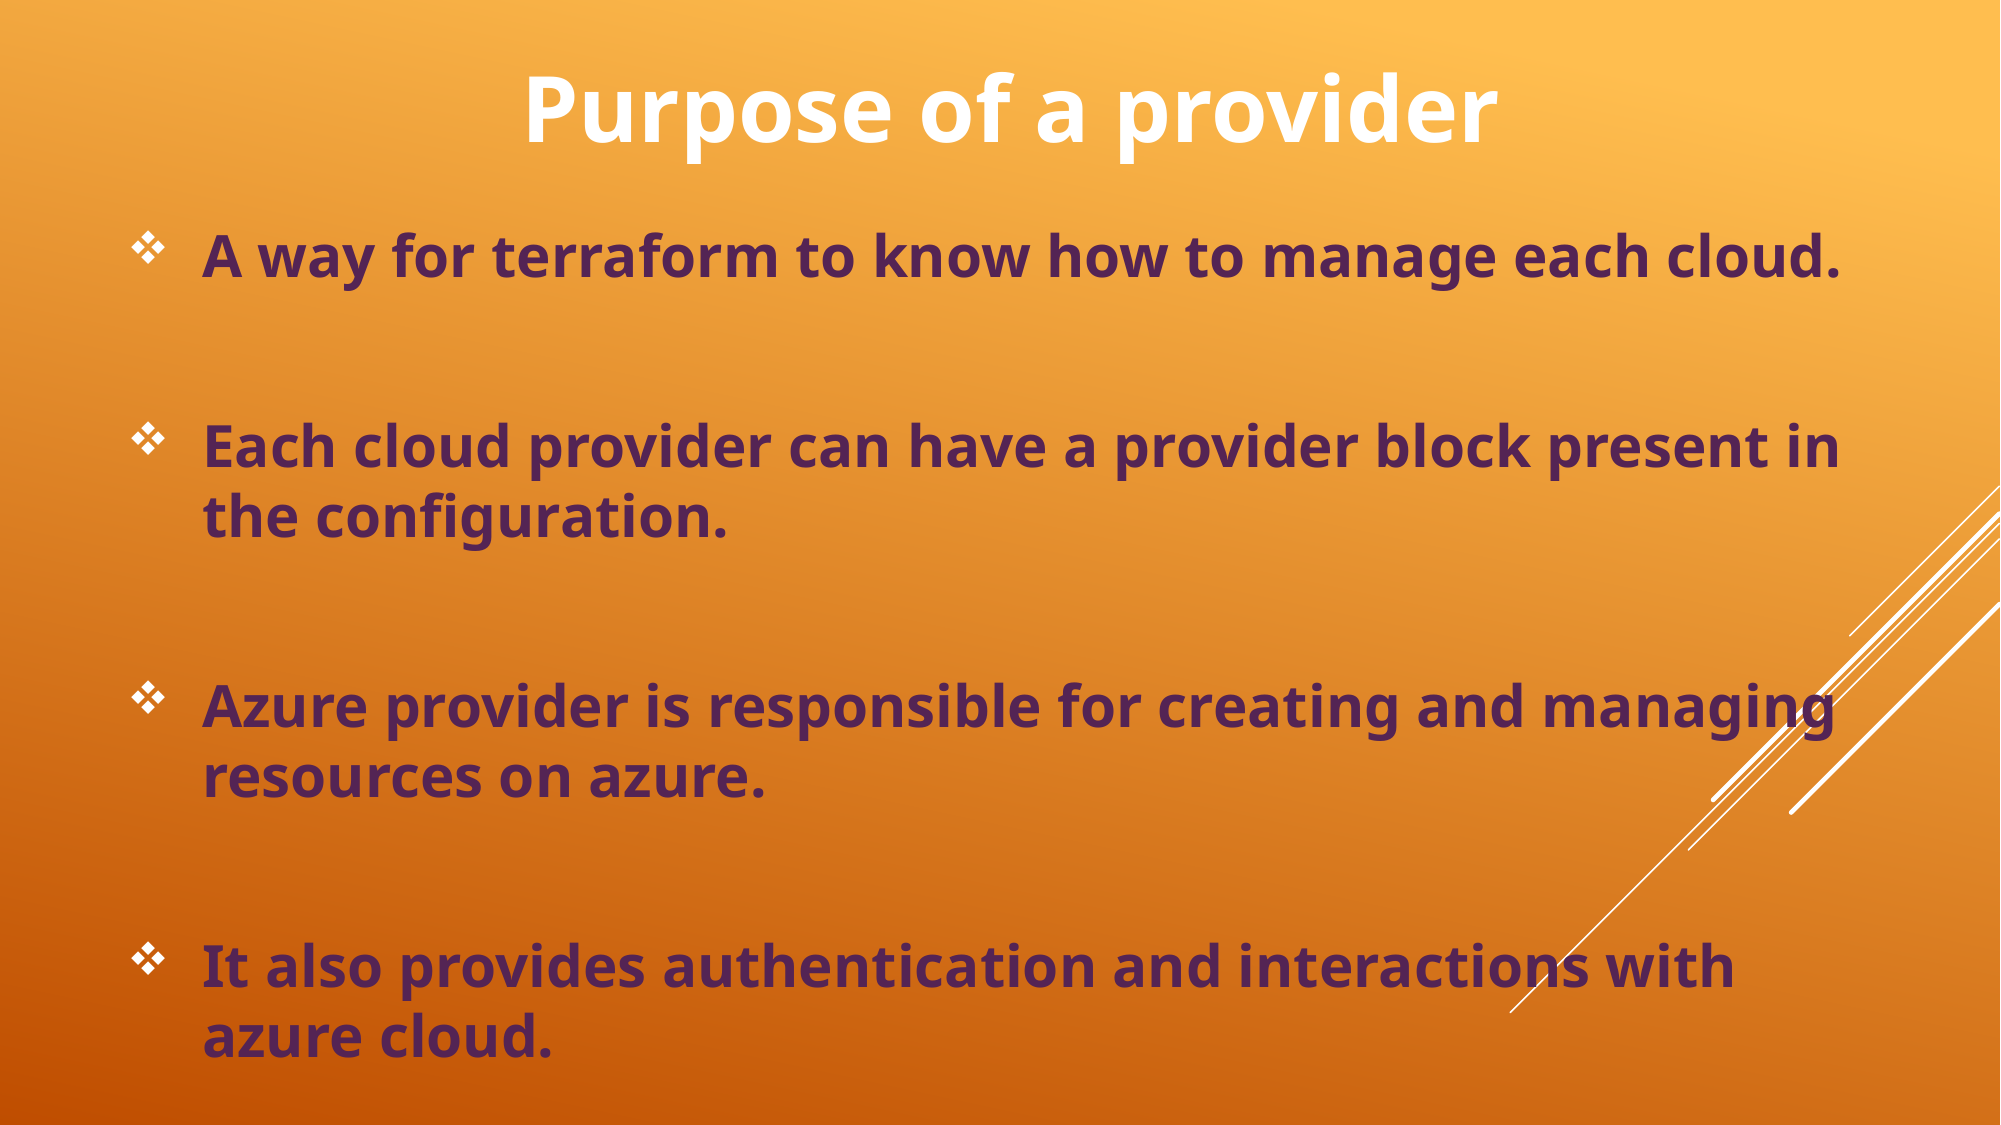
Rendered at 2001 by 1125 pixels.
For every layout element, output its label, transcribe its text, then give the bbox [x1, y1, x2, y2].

title Purpose of a provider [112, 52, 1910, 169]
list A way for terraform to know how to manage each cloud. Each cloud provider can have a provider block present in the configuration. Azure provider is responsible for creating and managing resources on azure. It also provides authentication and interactions with azure cloud. [112, 211, 1910, 984]
